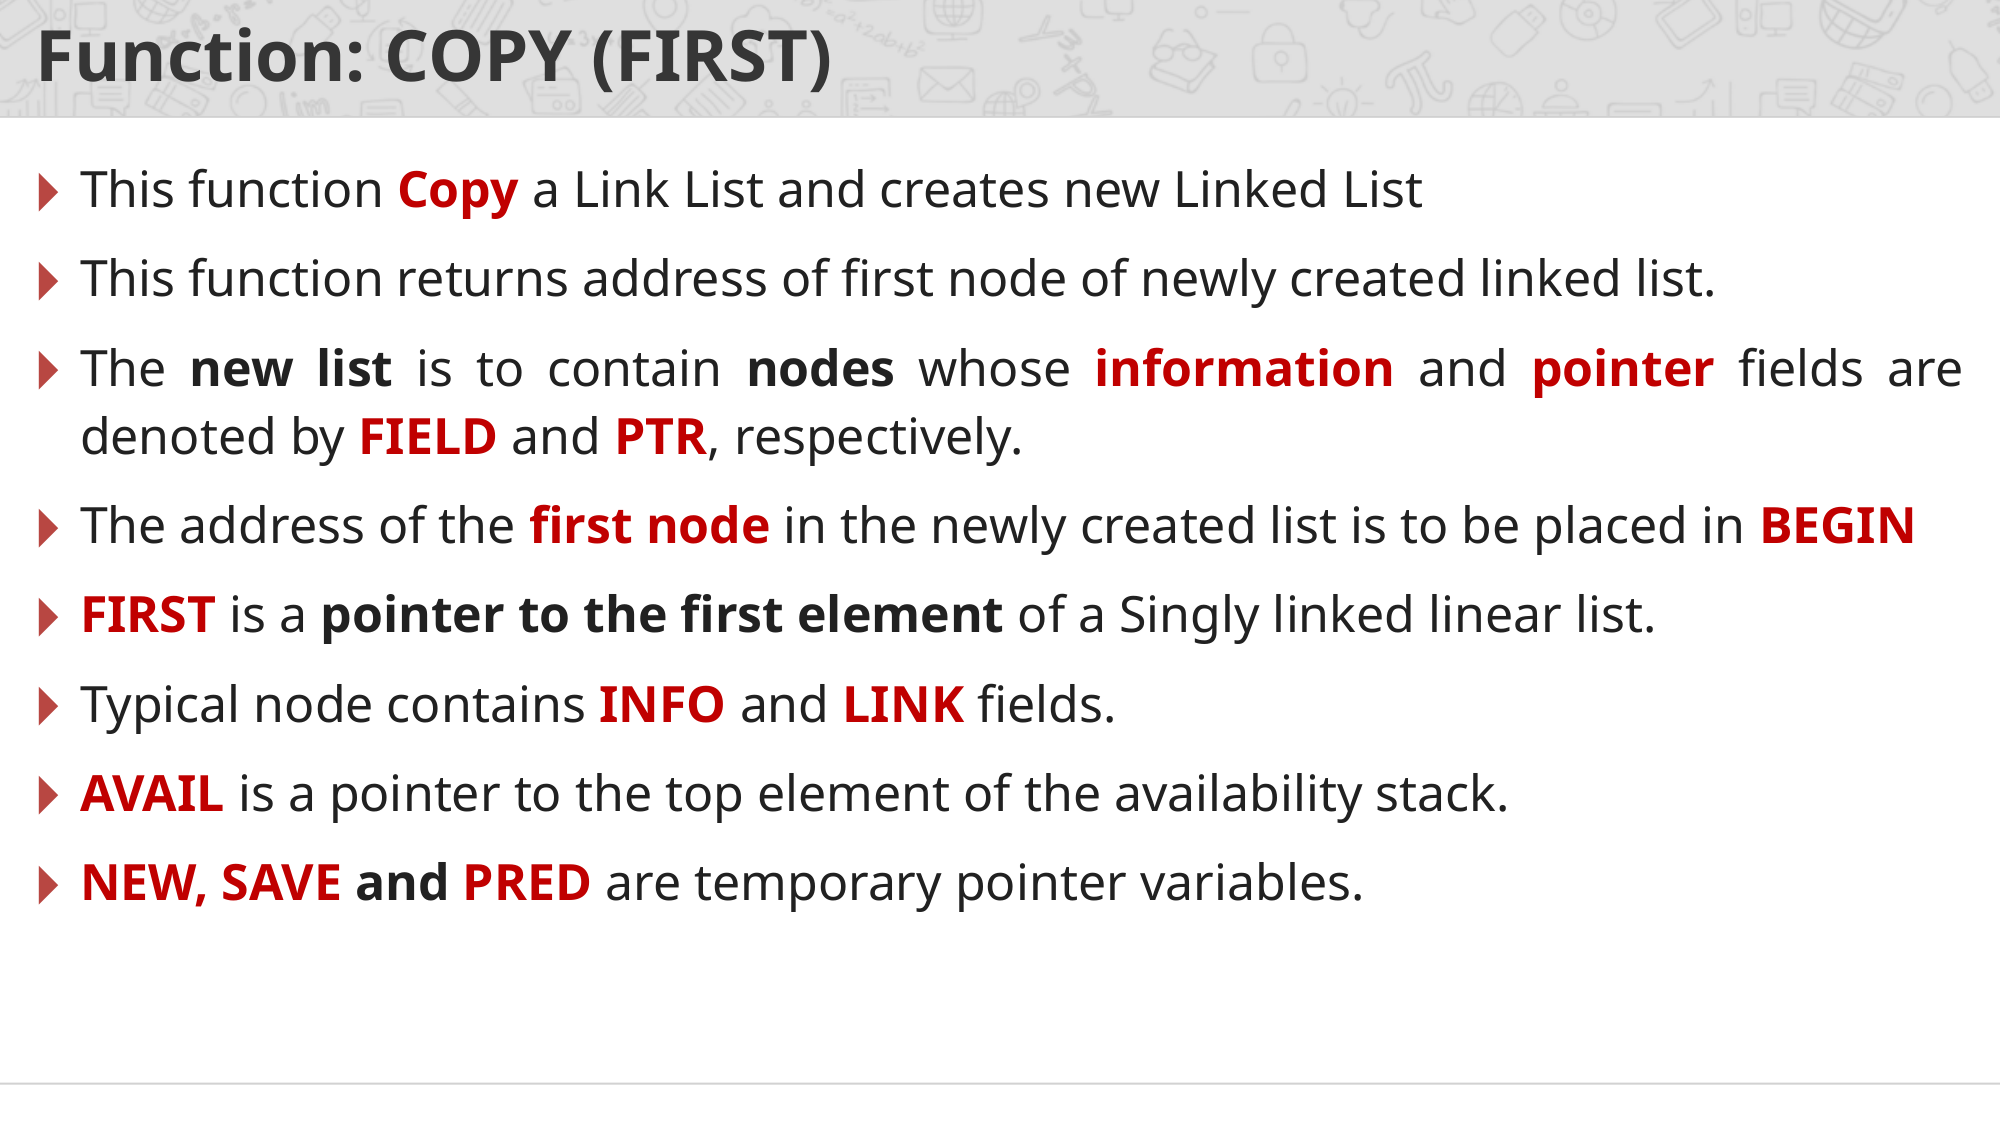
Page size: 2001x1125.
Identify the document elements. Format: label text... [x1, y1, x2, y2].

list This function Copy a Link List and creates new Linked List This function returns address of first node of newly created linked list. The new list is to contain nodes whose information and pointer fields are denoted by FIELD and PTR, respectively. The address of the first node in the newly created list is to be placed in BEGIN FIRST is a pointer to the first element of a Singly linked linear list. Typical node contains INFO and LINK fields. AVAIL is a pointer to the top element of the availability stack. NEW, SAVE and PRED are temporary pointer variables. [21, 141, 1979, 1084]
title Function: COPY (FIRST) [0, 0, 2000, 117]
